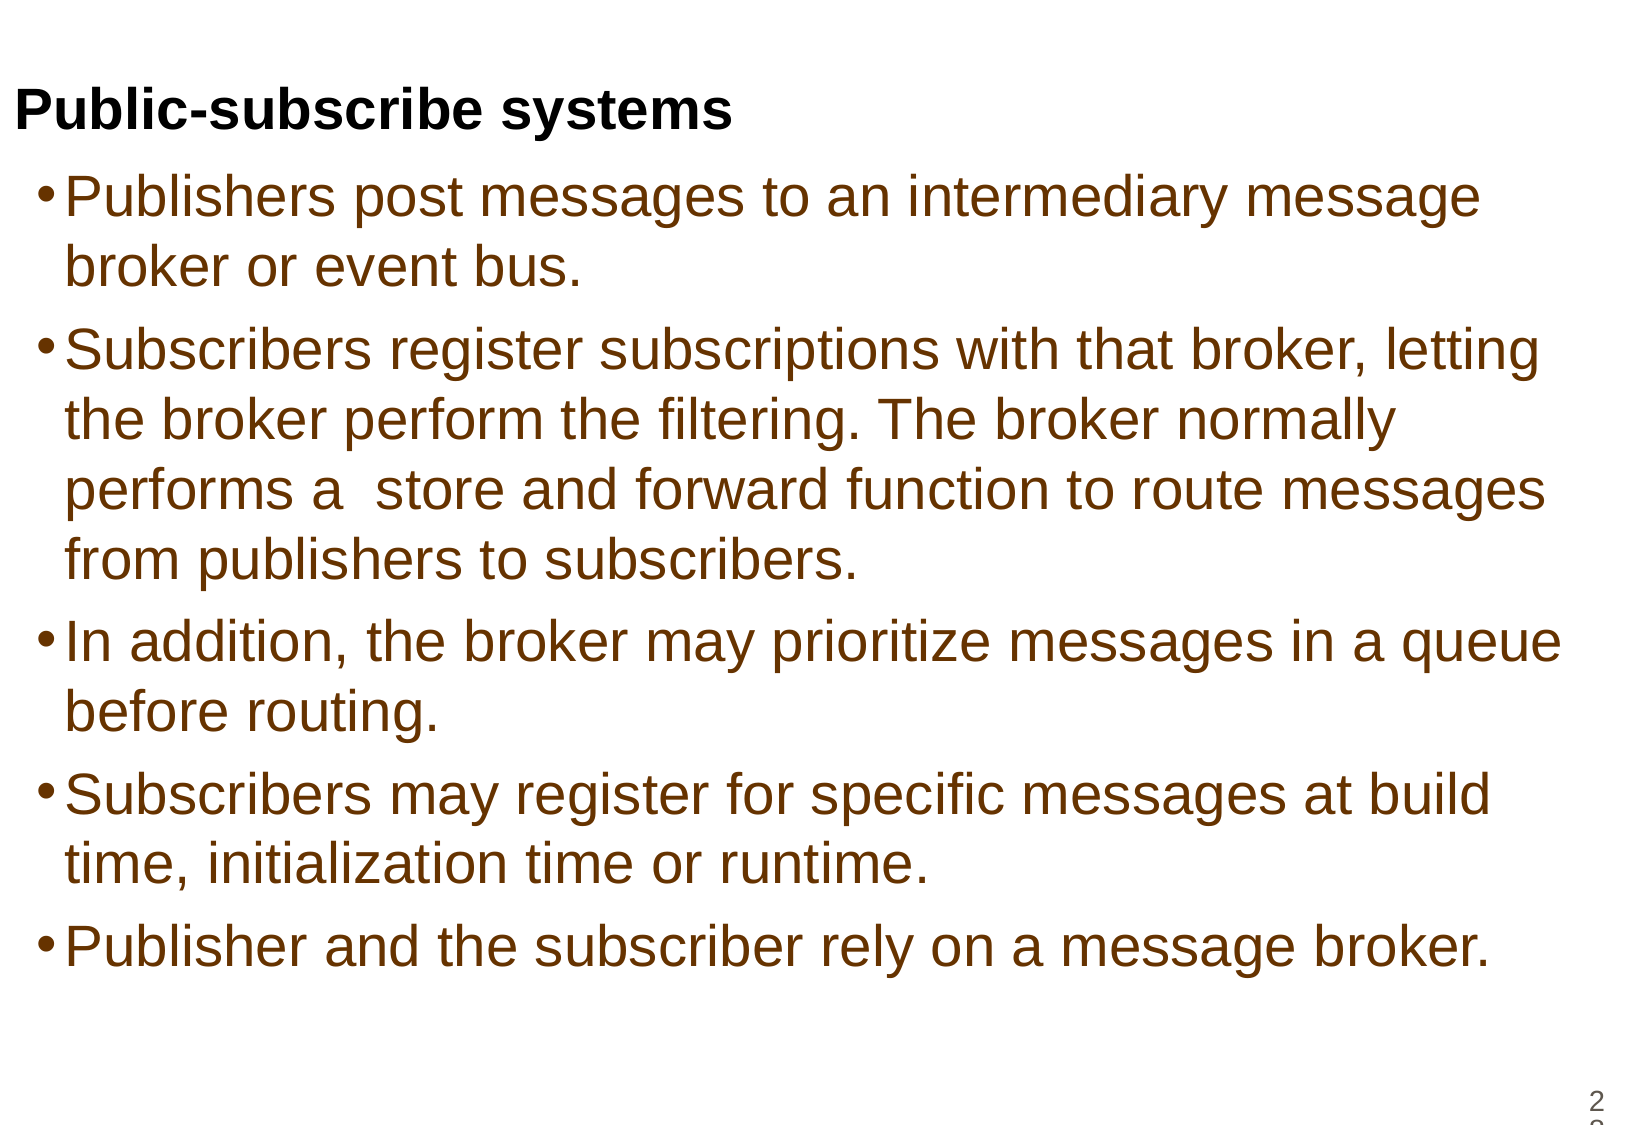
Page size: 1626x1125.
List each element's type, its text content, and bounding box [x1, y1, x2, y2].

list Publishers post messages to an intermediary message broker or event bus. Subscribers register subscriptions with that broker, letting the broker perform the filtering. The broker normally performs a store and forward function to route messages from publishers to subscribers. In addition, the broker may prioritize messages in a queue before routing. Subscribers may register for specific messages at build time, initialization time or runtime. Publisher and the subscriber rely on a message broker. [0, 149, 1625, 1076]
slide_number 28 [1573, 1074, 1625, 1125]
title Public-subscribe systems [0, 0, 1625, 149]
